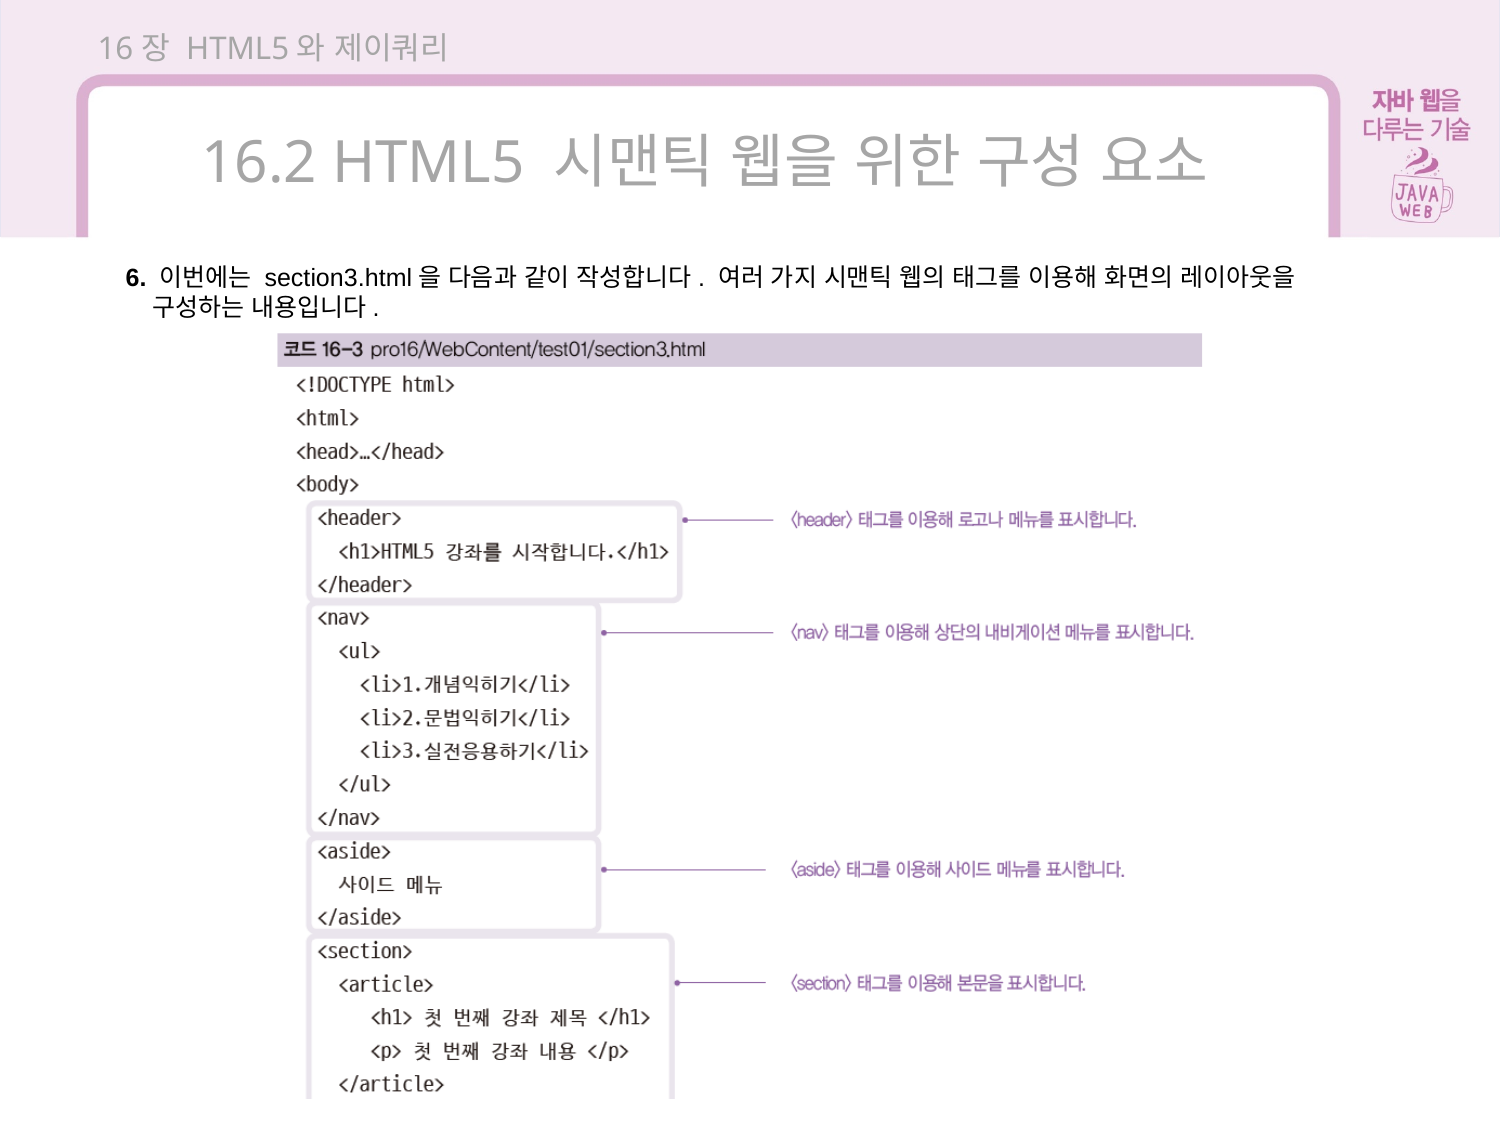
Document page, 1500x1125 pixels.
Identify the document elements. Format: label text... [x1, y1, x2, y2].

picture [0, 0, 1500, 1125]
text_box 16장 HTML5와 제이쿼리 [82, 0, 1133, 74]
text_box 16.2 HTML5 시맨틱 웹을 위한 구성 요소 [112, 117, 1297, 202]
text_box 6. 이번에는 section3.html을 다음과 같이 작성합니다. 여러 가지 시맨틱 웹의 태그를 이용해 화면의 레이아웃을 구성하는 내용입니다. [110, 254, 1409, 329]
